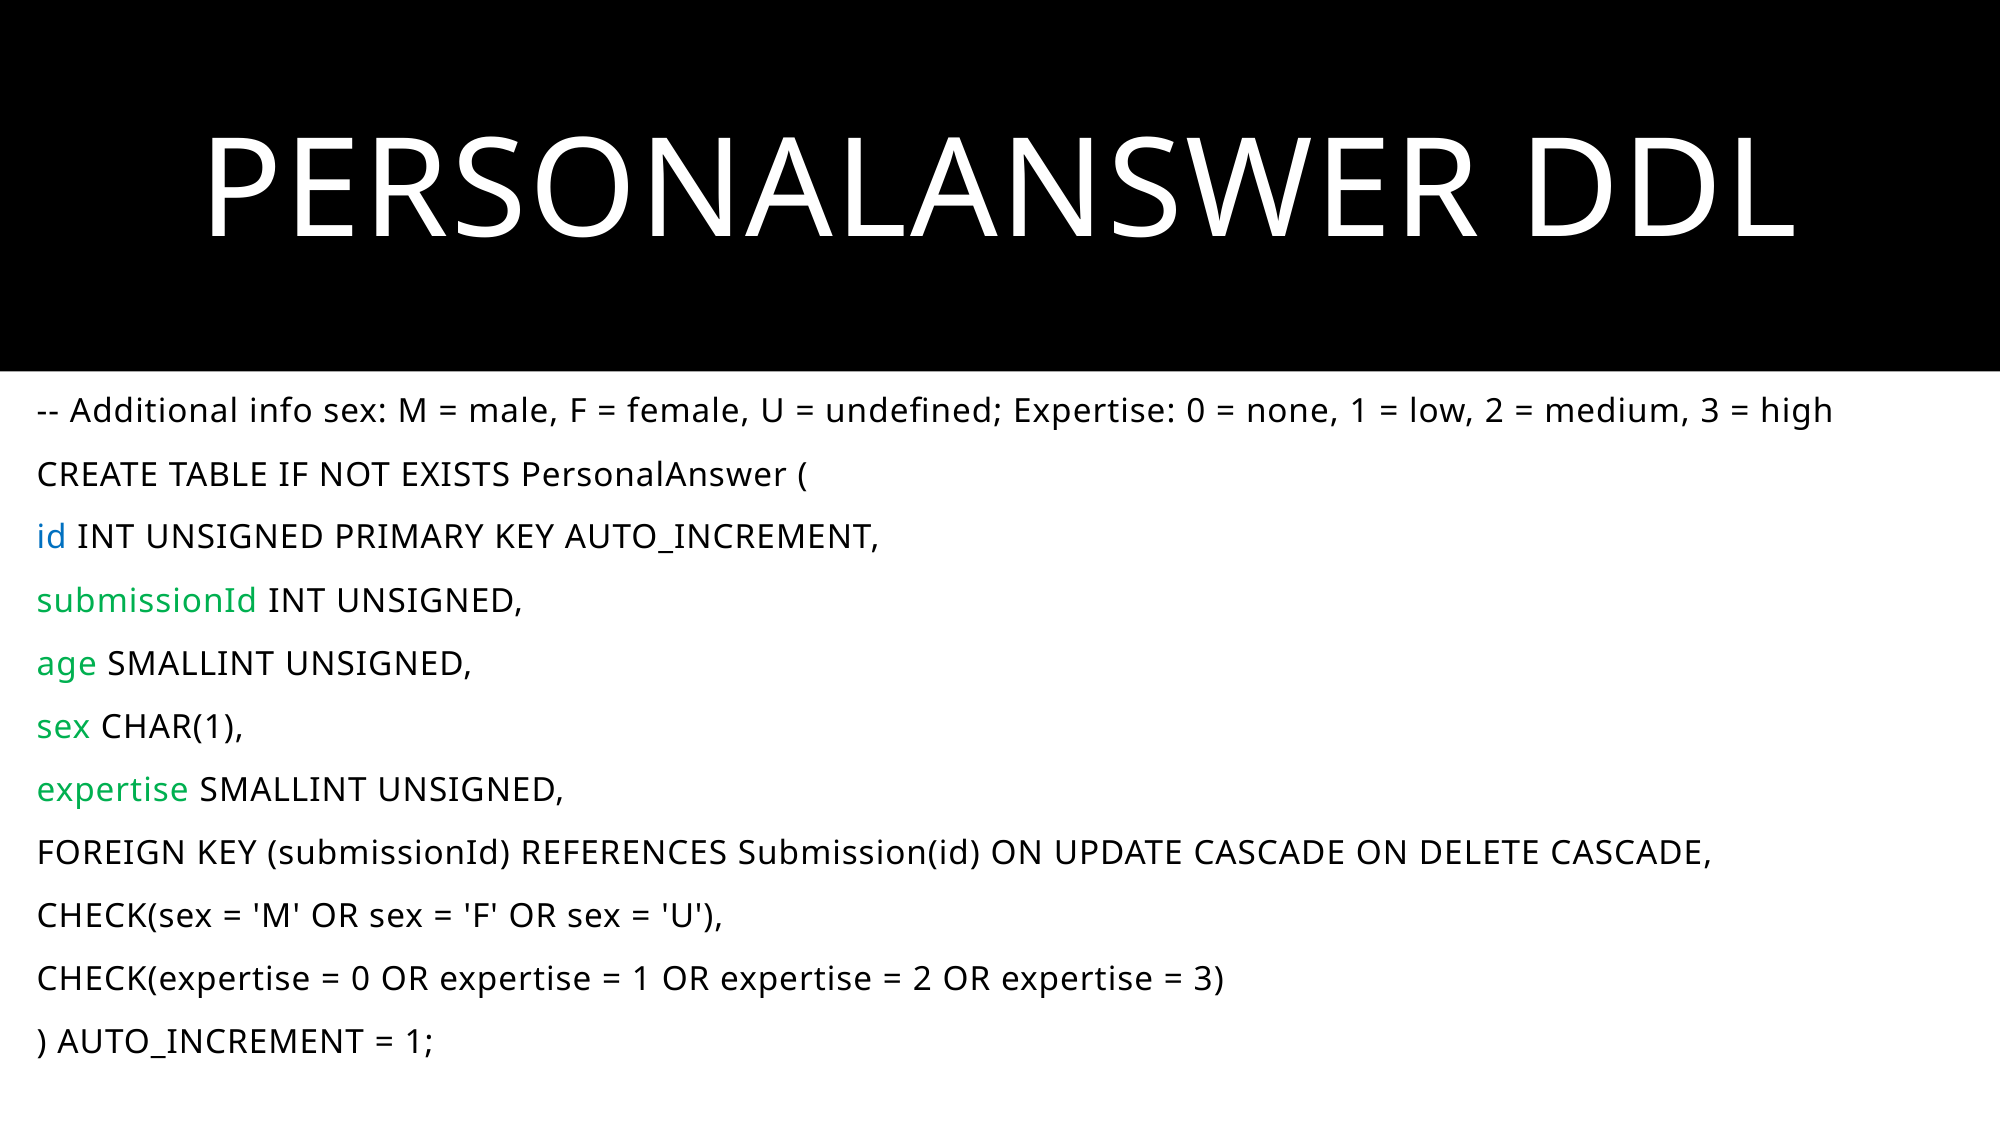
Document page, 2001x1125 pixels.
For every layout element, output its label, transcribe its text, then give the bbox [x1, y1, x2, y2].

list -- Additional info sex: M = male, F = female, U = undefined; Expertise: 0 = none, 1 = low, 2 = medium, 3 = high CREATE TABLE IF NOT EXISTS PersonalAnswer ( id INT UNSIGNED PRIMARY KEY AUTO_INCREMENT, submissionId INT UNSIGNED, age SMALLINT UNSIGNED, sex CHAR(1), expertise SMALLINT UNSIGNED, FOREIGN KEY (submissionId) REFERENCES Submission(id) ON UPDATE CASCADE ON DELETE CASCADE, CHECK(sex = 'M' OR sex = 'F' OR sex = 'U'), CHECK(expertise = 0 OR expertise = 1 OR expertise = 2 OR expertise = 3) ) AUTO_INCREMENT = 1; [21, 386, 1981, 1073]
title personalanswer ddl [157, 52, 1842, 332]
